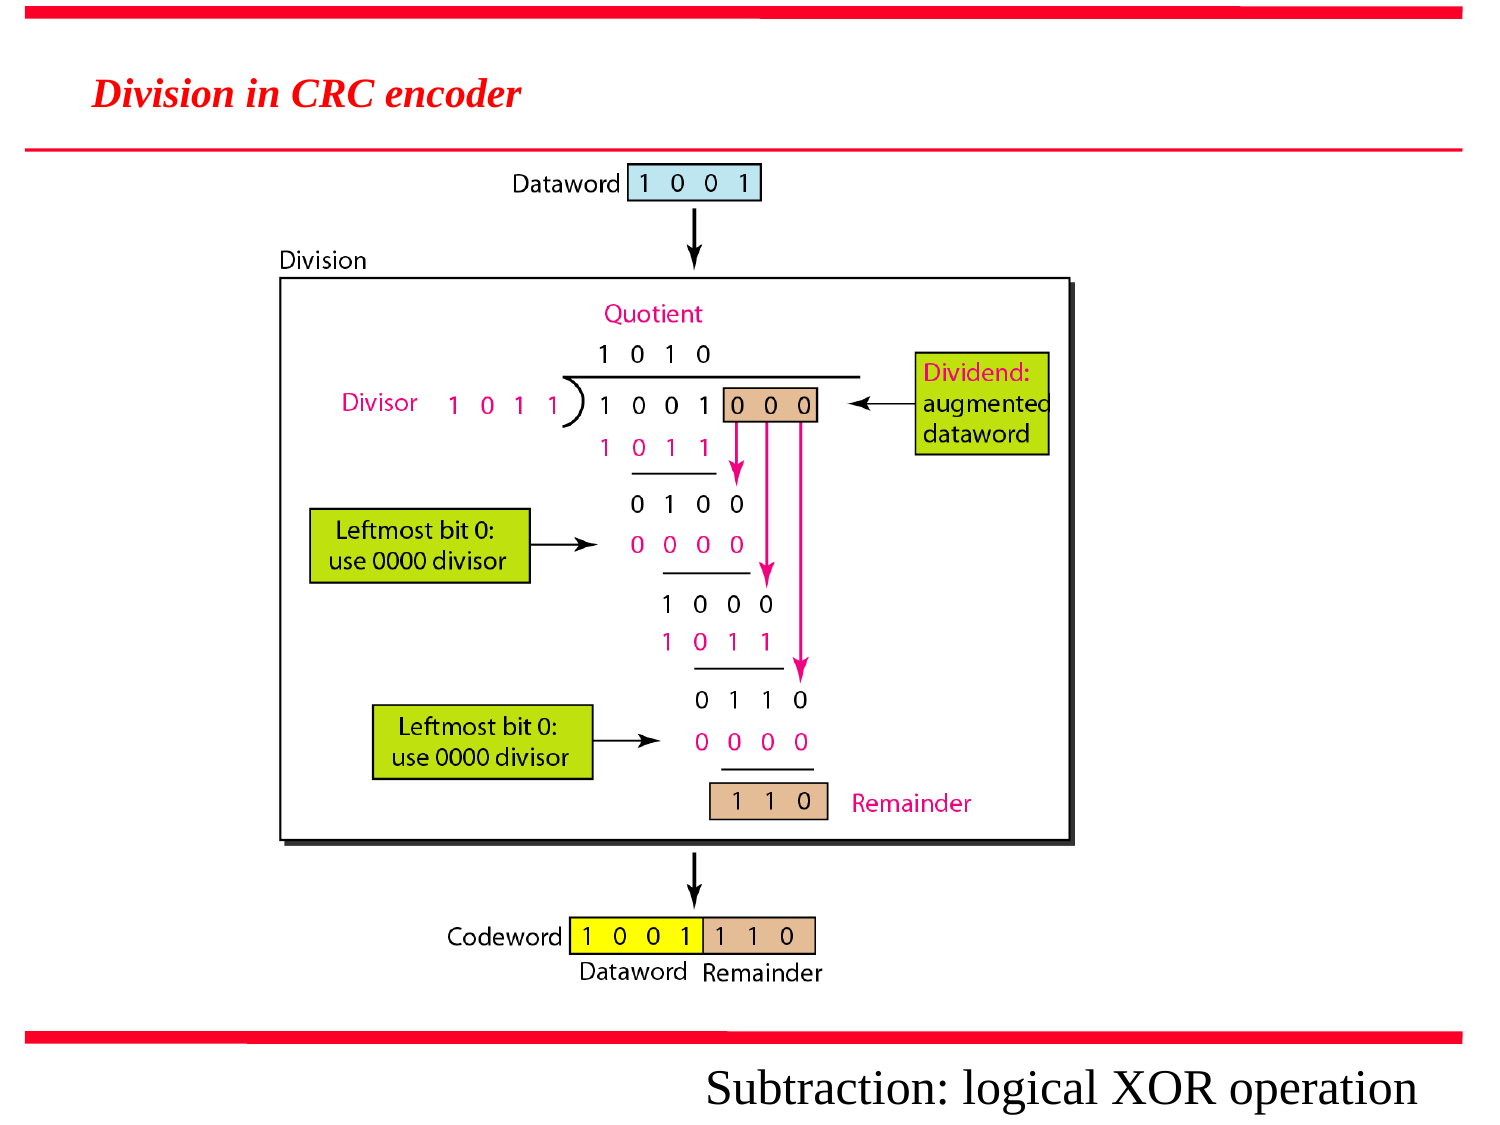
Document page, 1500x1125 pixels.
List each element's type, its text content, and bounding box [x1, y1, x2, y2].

text_box Division in CRC encoder [51, 49, 537, 125]
text_box Subtraction: logical XOR operation [690, 1046, 1434, 1122]
picture [278, 163, 1076, 988]
